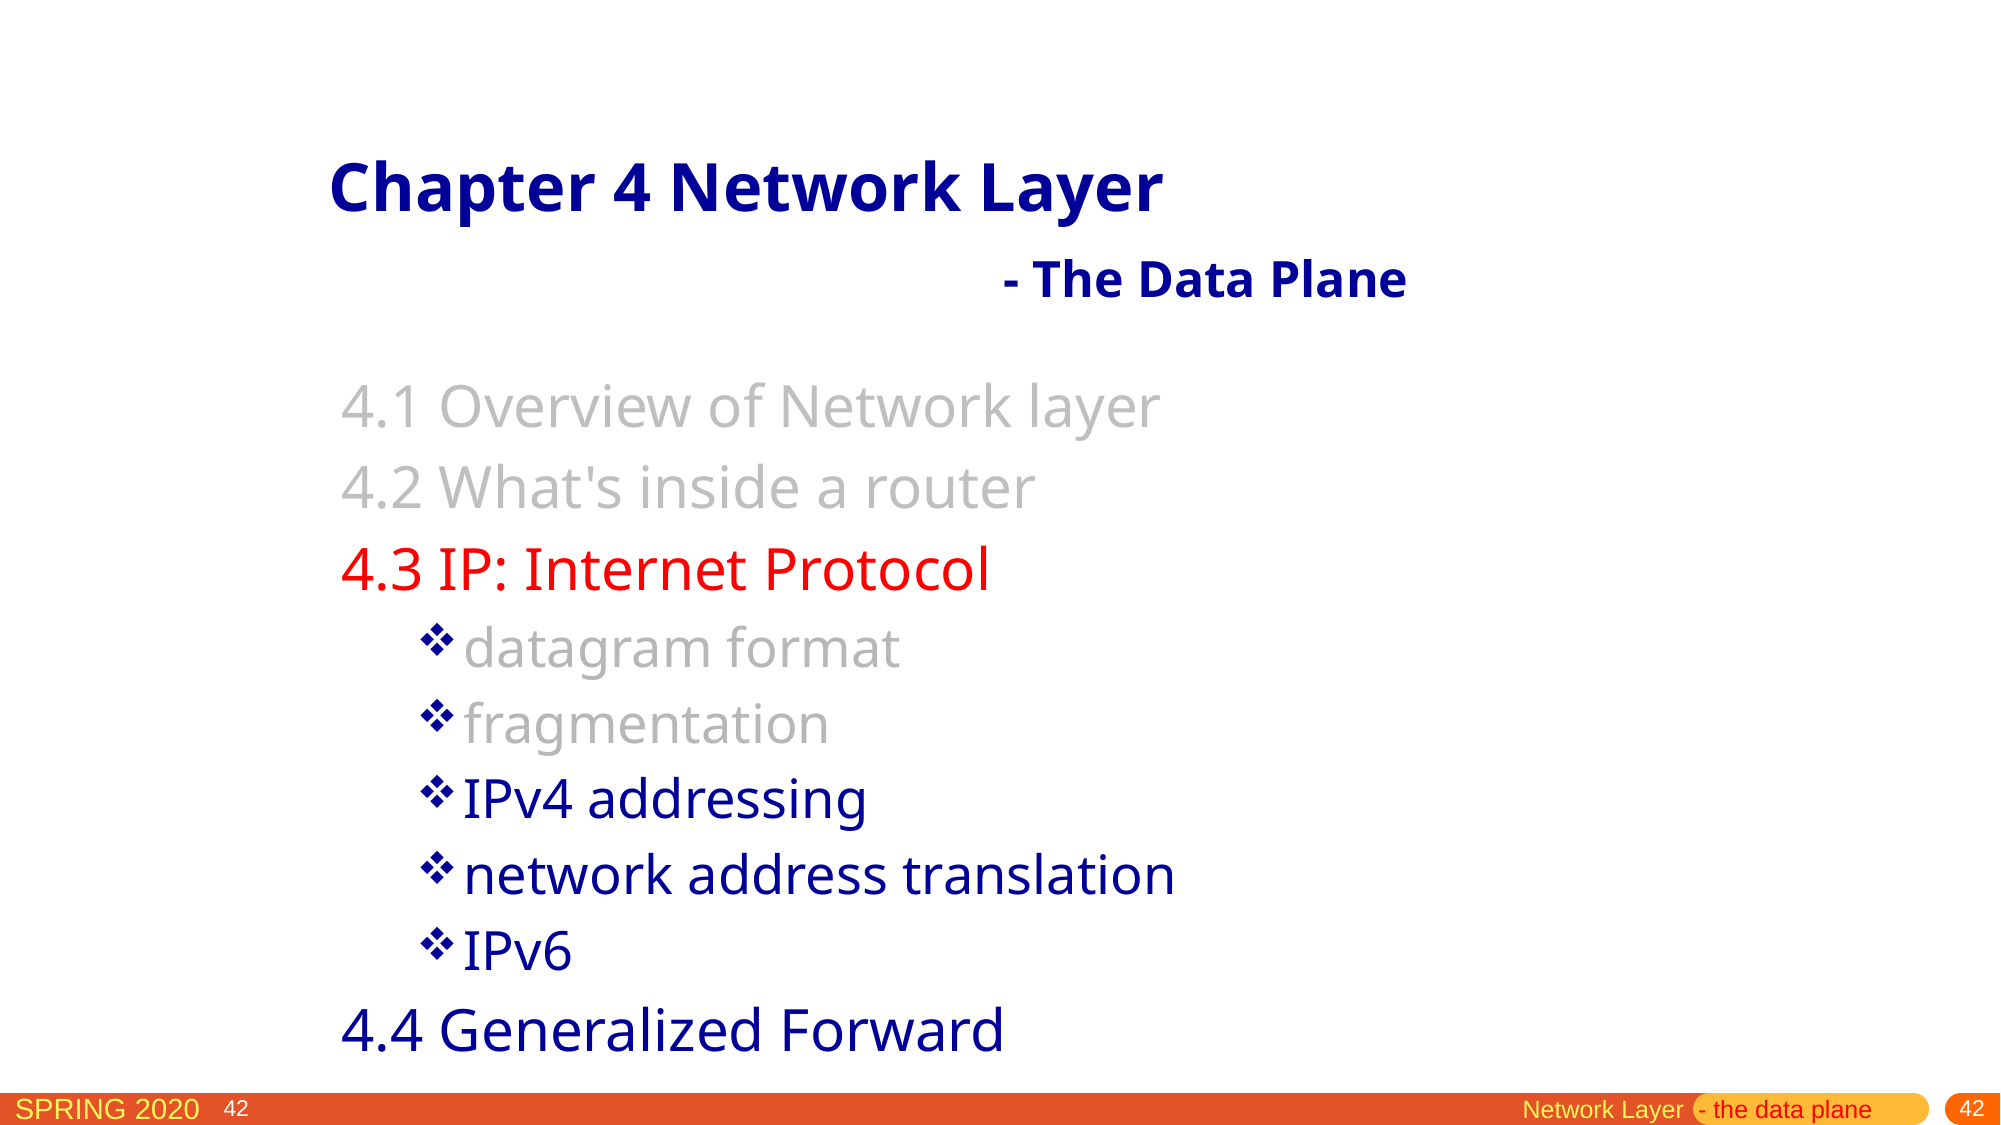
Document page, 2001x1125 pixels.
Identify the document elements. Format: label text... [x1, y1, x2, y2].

list 4.1 Overview of Network layer 4.2 What's inside a router 4.3 IP: Internet Protocol datagram format fragmentation IPv4 addressing network address translation IPv6 4.4 Generalized Forward [326, 361, 1237, 1087]
text_box - The Data Plane [989, 240, 1486, 316]
text_box Chapter 4 Network Layer [313, 90, 1589, 279]
text_box Network Layer - the data plane [1507, 1086, 2000, 1125]
